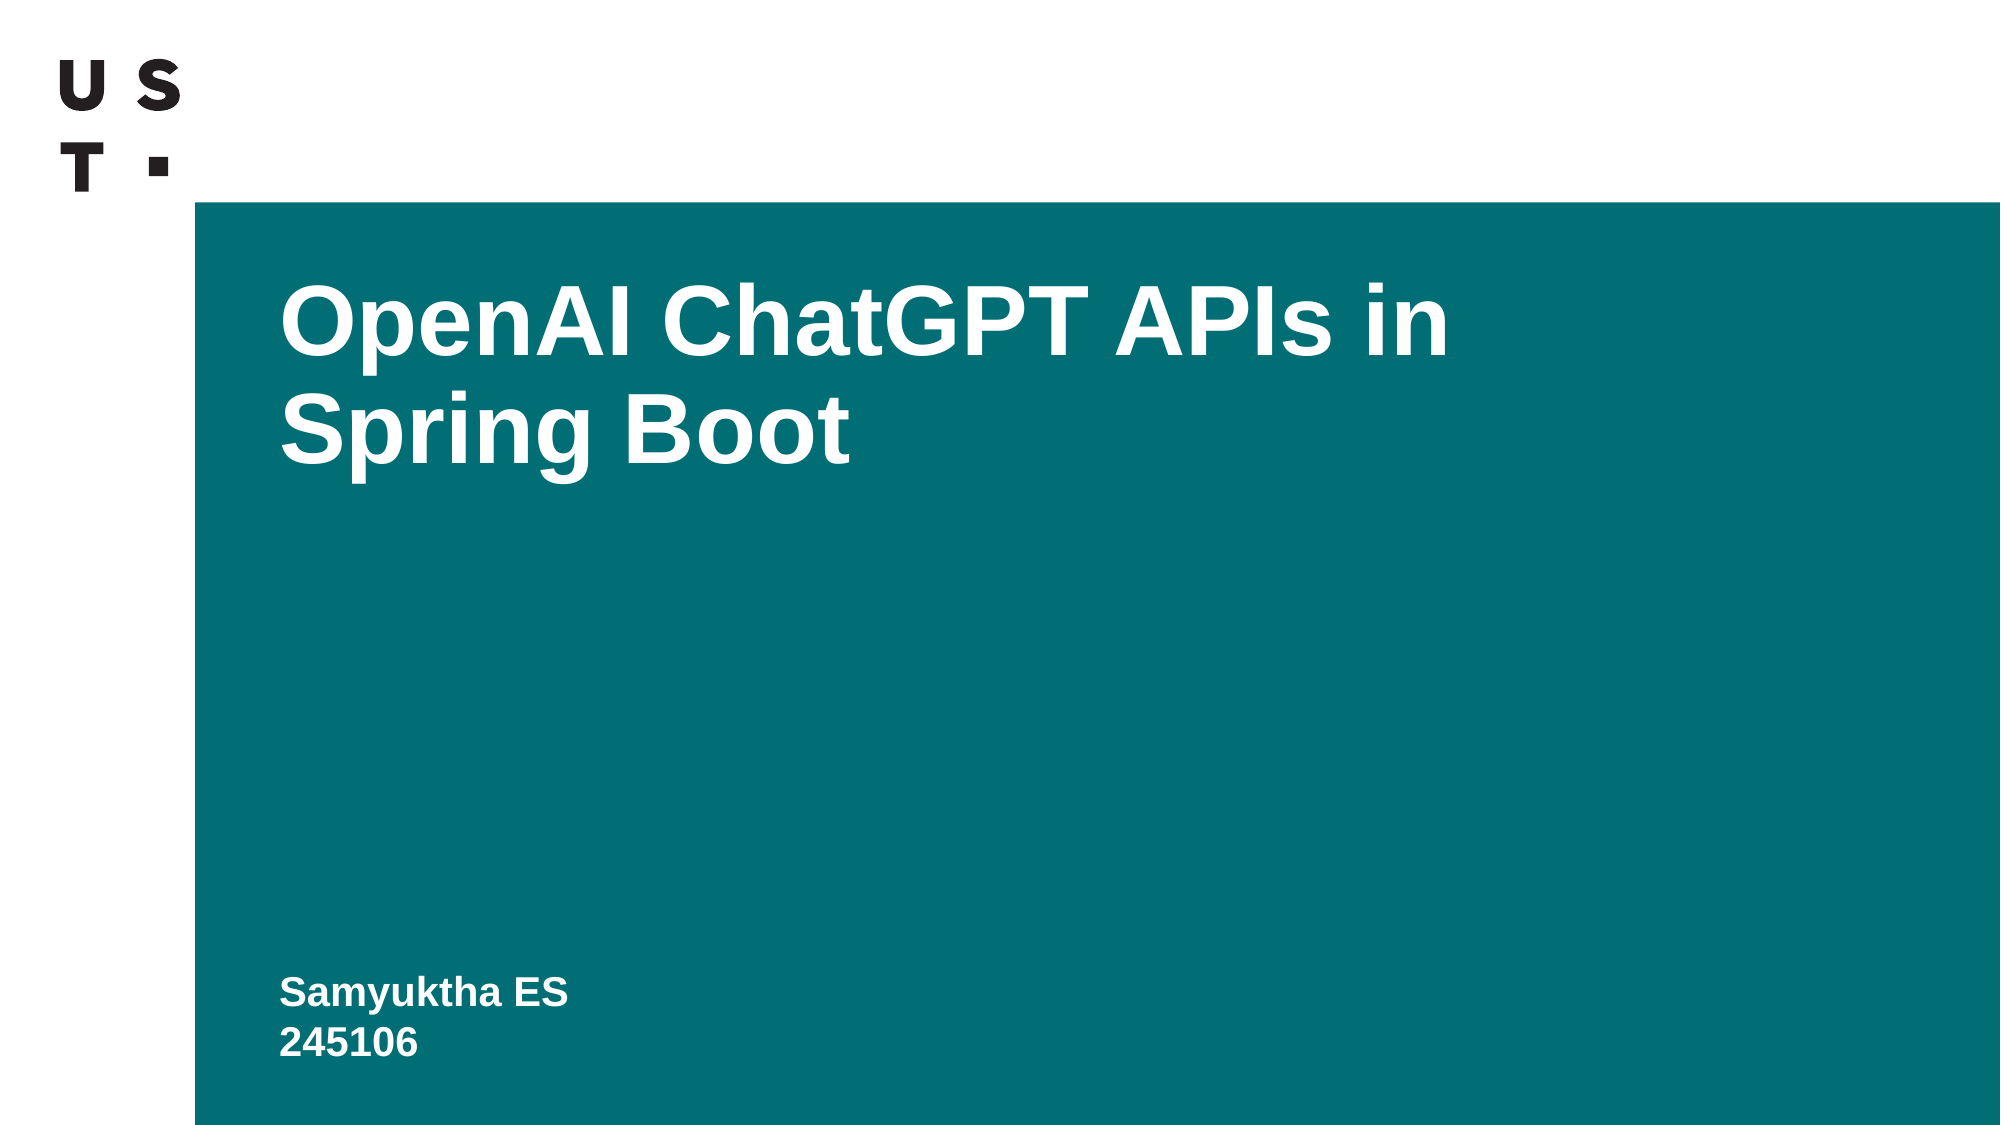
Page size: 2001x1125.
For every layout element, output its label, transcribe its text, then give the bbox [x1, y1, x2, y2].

title OpenAI ChatGPT APIs in Spring Boot [279, 260, 1705, 606]
list Samyuktha ES 245106 [279, 915, 1705, 1065]
